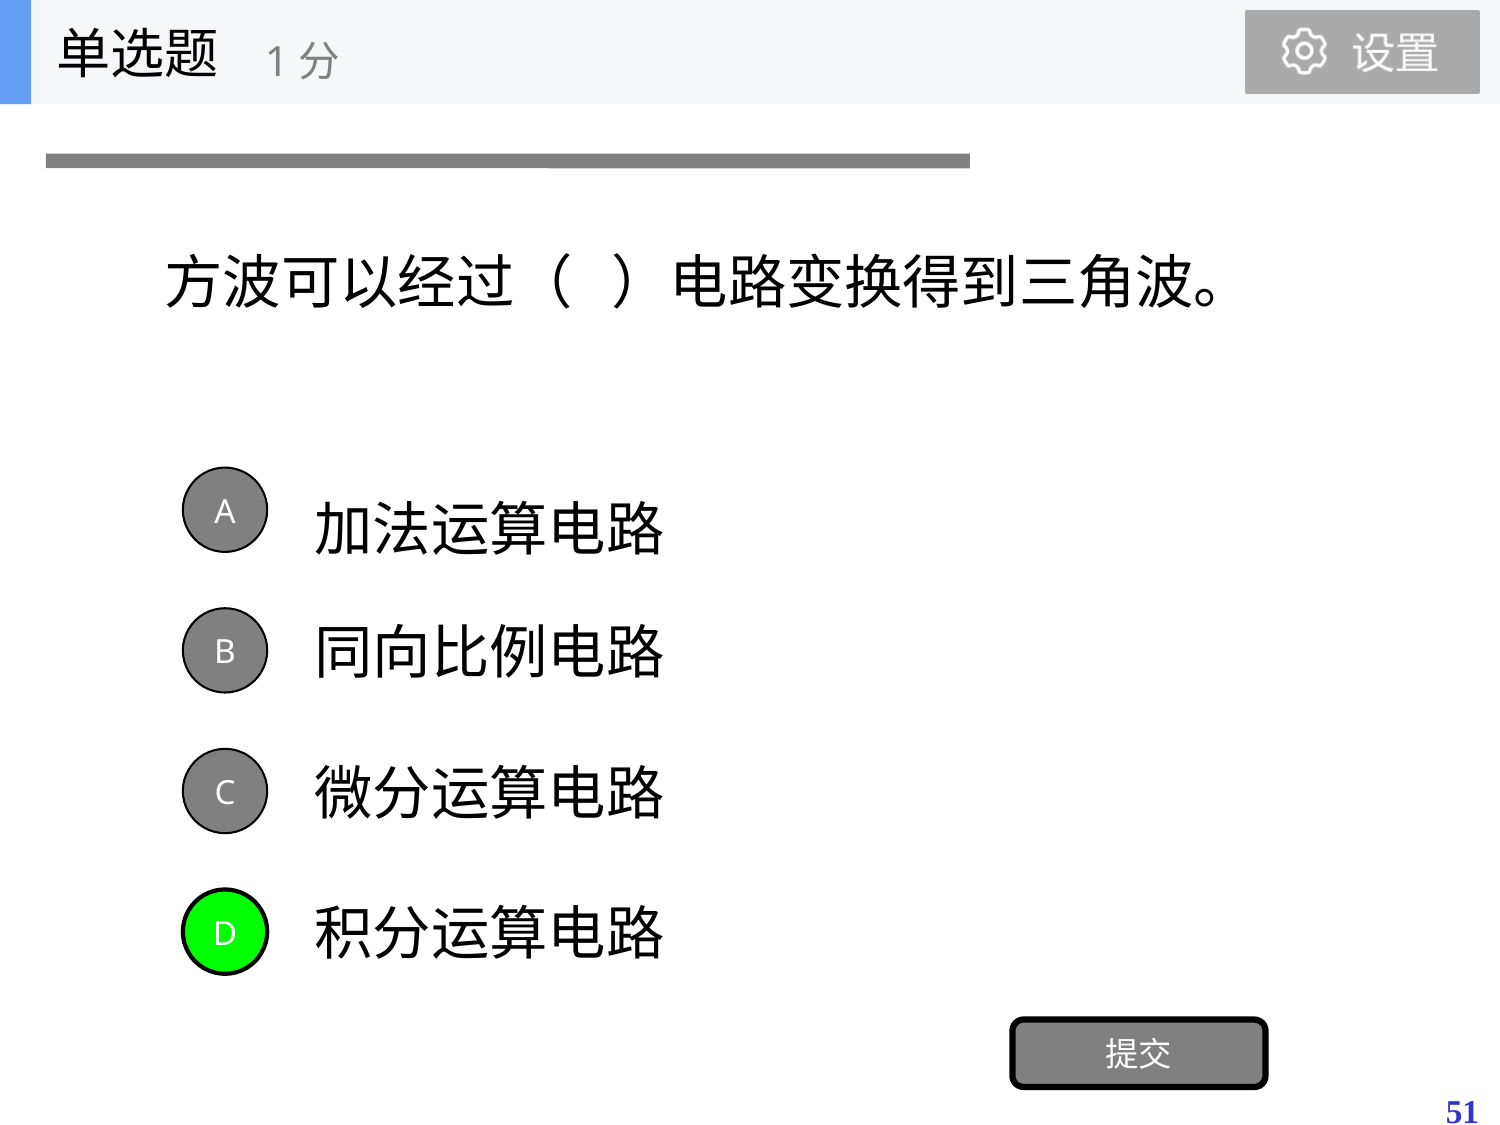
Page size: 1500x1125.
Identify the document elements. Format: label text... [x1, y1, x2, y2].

text_box 积分运算电路 [299, 878, 1350, 985]
text_box A [180, 465, 270, 555]
slide_number 50 [1399, 1082, 1495, 1125]
text_box 微分运算电路 [299, 738, 1350, 844]
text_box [0, 0, 1500, 105]
text_box D [180, 887, 270, 976]
text_box B [180, 606, 270, 695]
picture [1245, 10, 1480, 94]
text_box 提交 [1010, 1017, 1268, 1090]
text_box 同向比例电路 [299, 597, 1350, 703]
text_box 方波可以经过（ ）电路变换得到三角波。 [149, 113, 1350, 456]
text_box C [180, 746, 270, 836]
text_box 加法运算电路 [299, 456, 1350, 563]
